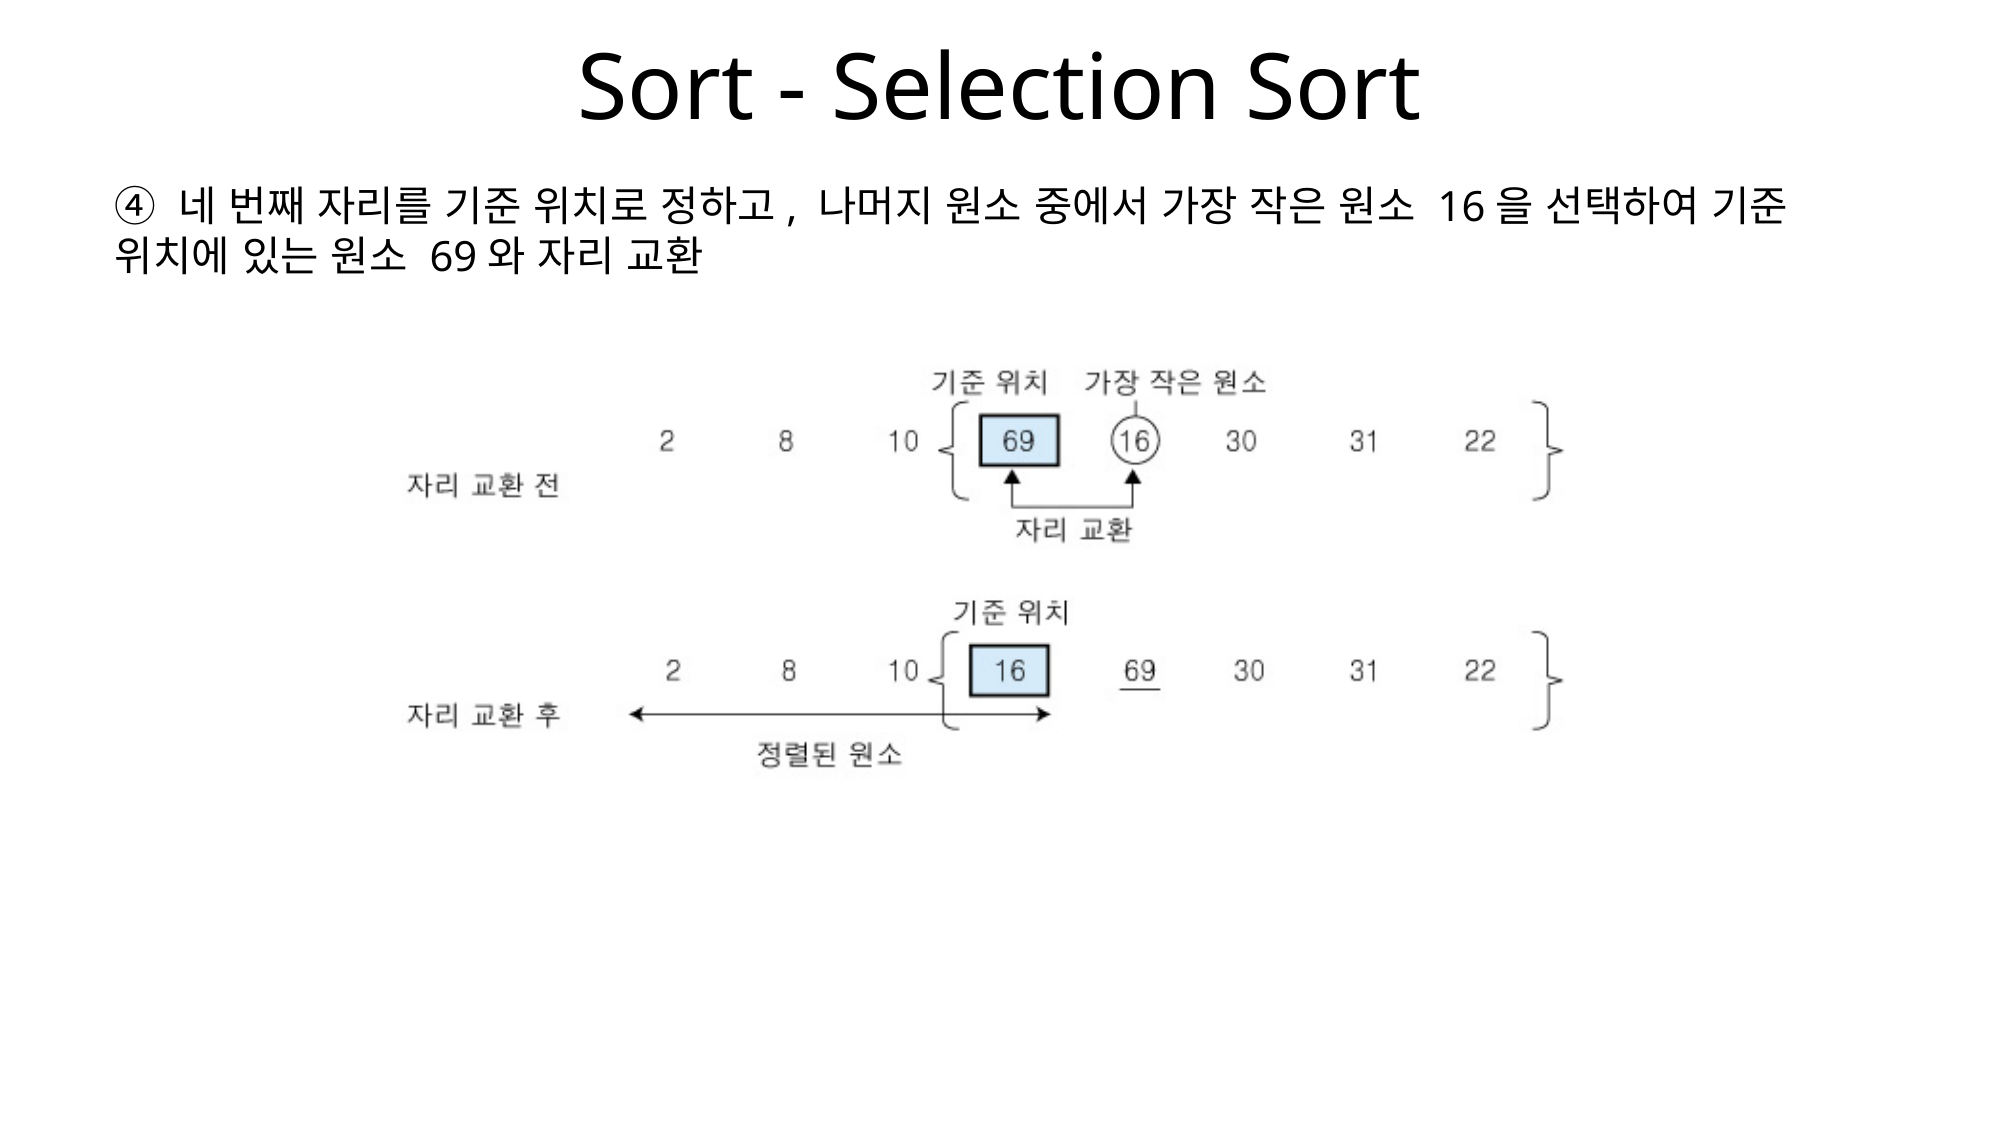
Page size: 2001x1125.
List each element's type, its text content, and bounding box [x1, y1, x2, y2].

list ④ 네 번째 자리를 기준 위치로 정하고, 나머지 원소 중에서 가장 작은 원소 16을 선택하여 기준 위치에 있는 원소 69와 자리 교환 [99, 172, 1900, 1024]
title Sort - Selection Sort [99, 19, 1900, 147]
picture [371, 335, 1633, 799]
